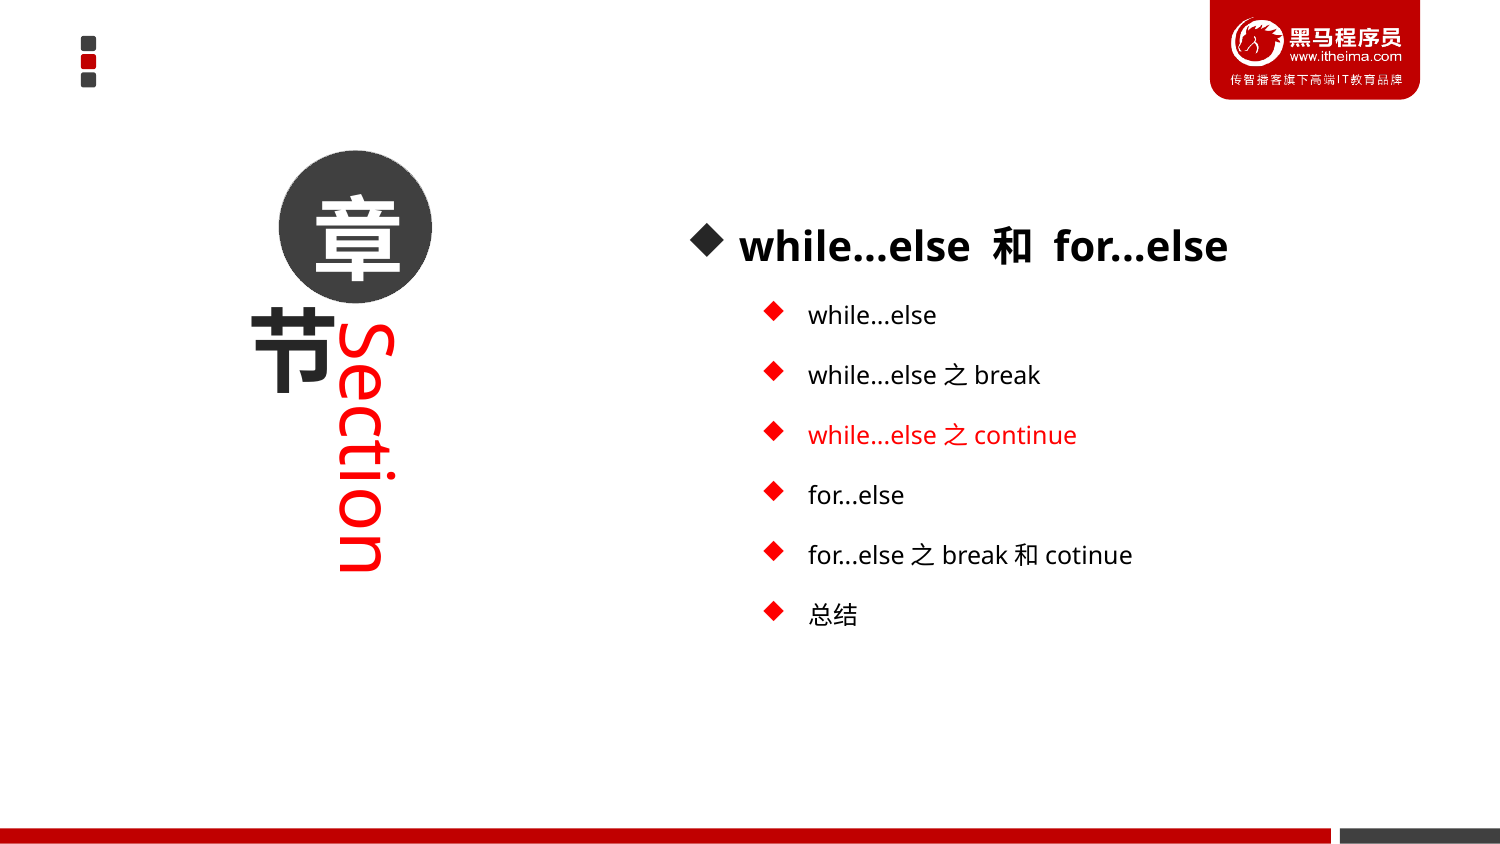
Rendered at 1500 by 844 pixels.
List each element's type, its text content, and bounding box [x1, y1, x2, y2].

text_box 章 [278, 150, 433, 304]
picture [1212, 8, 1421, 94]
text_box 节 [218, 288, 339, 410]
text_box Section [321, 314, 427, 749]
text_box while...else 和 for...else while...else while...else之break while...else之continue for...else for...else之break和cotinue 总结 [671, 162, 1256, 697]
